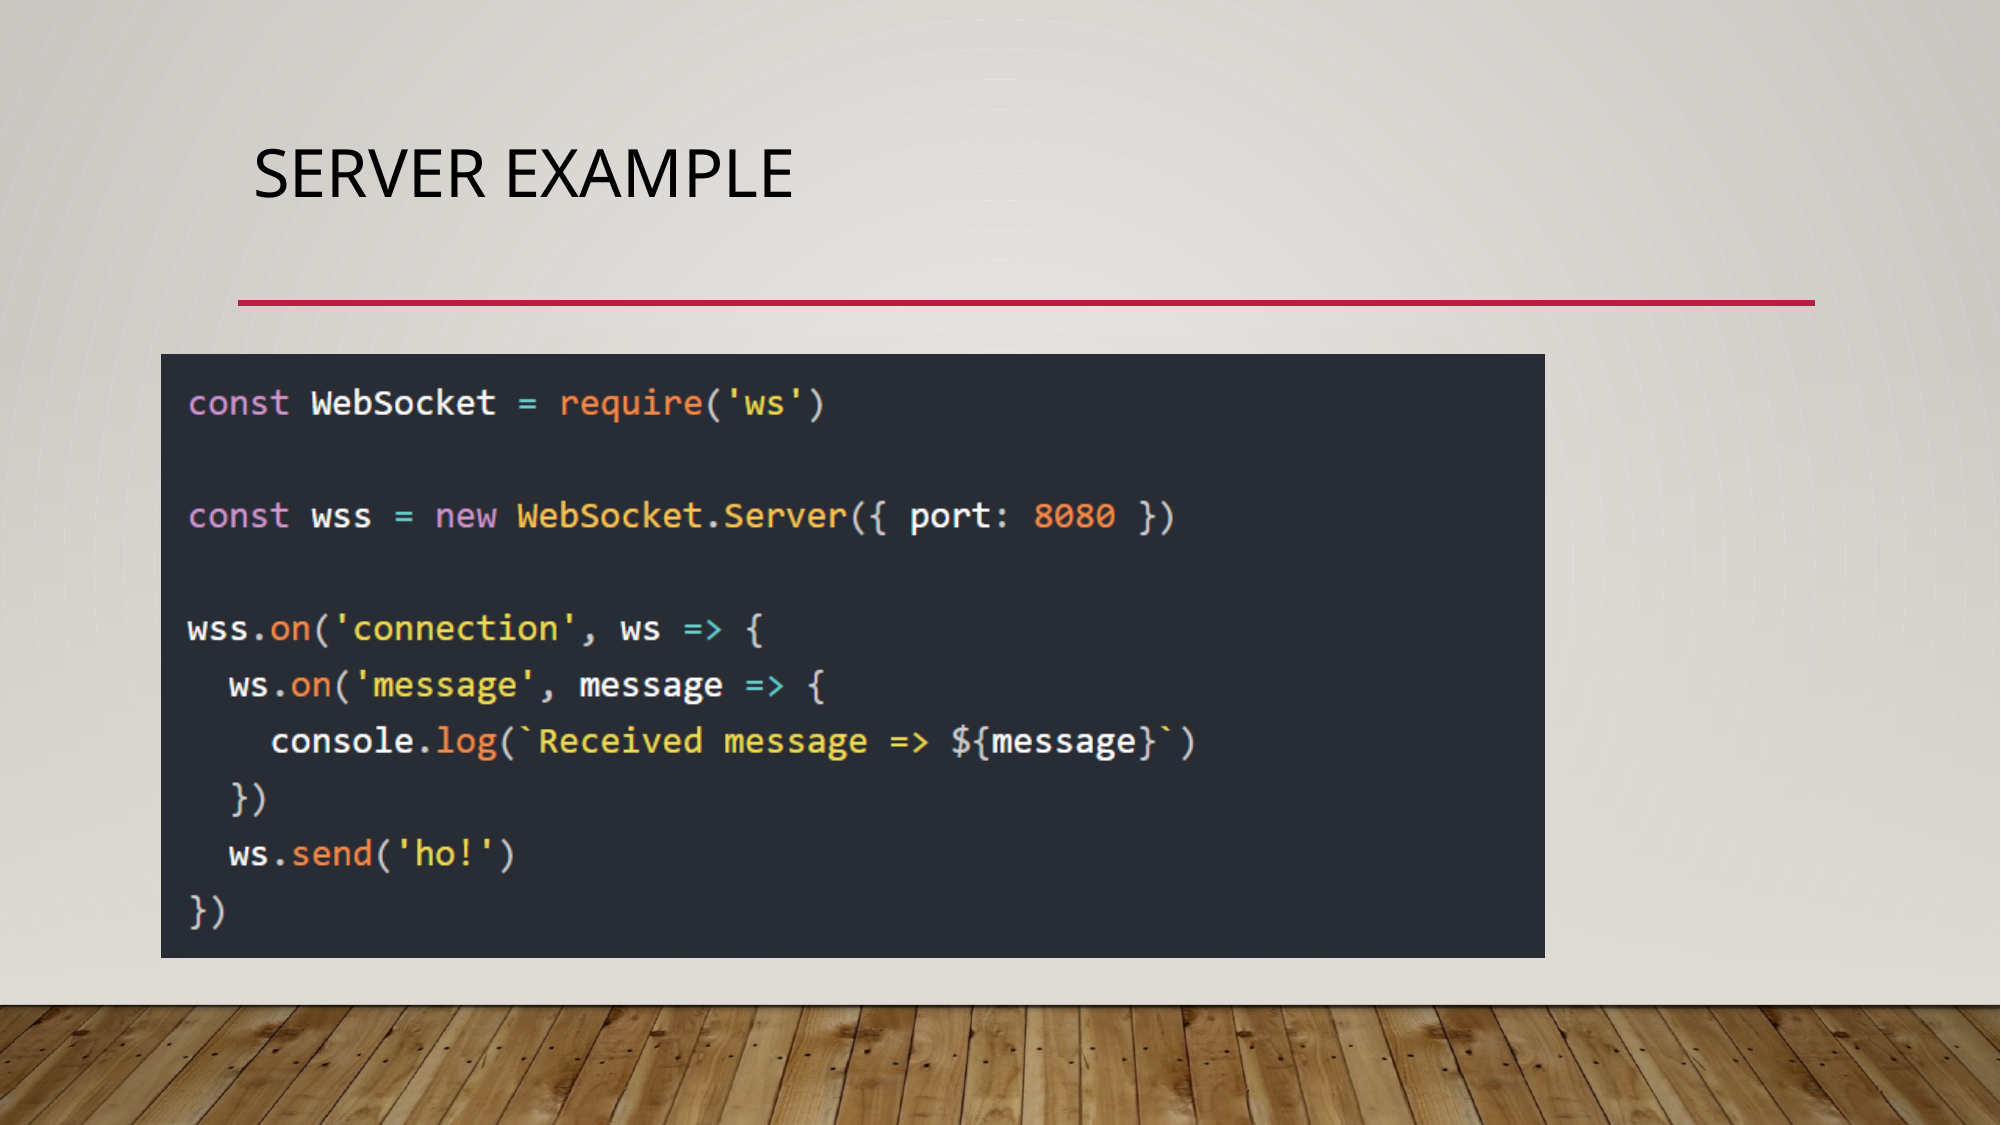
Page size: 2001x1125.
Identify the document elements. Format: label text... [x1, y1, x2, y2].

picture [0, 1005, 2000, 1125]
title server example [238, 131, 1814, 305]
picture [161, 354, 1545, 958]
